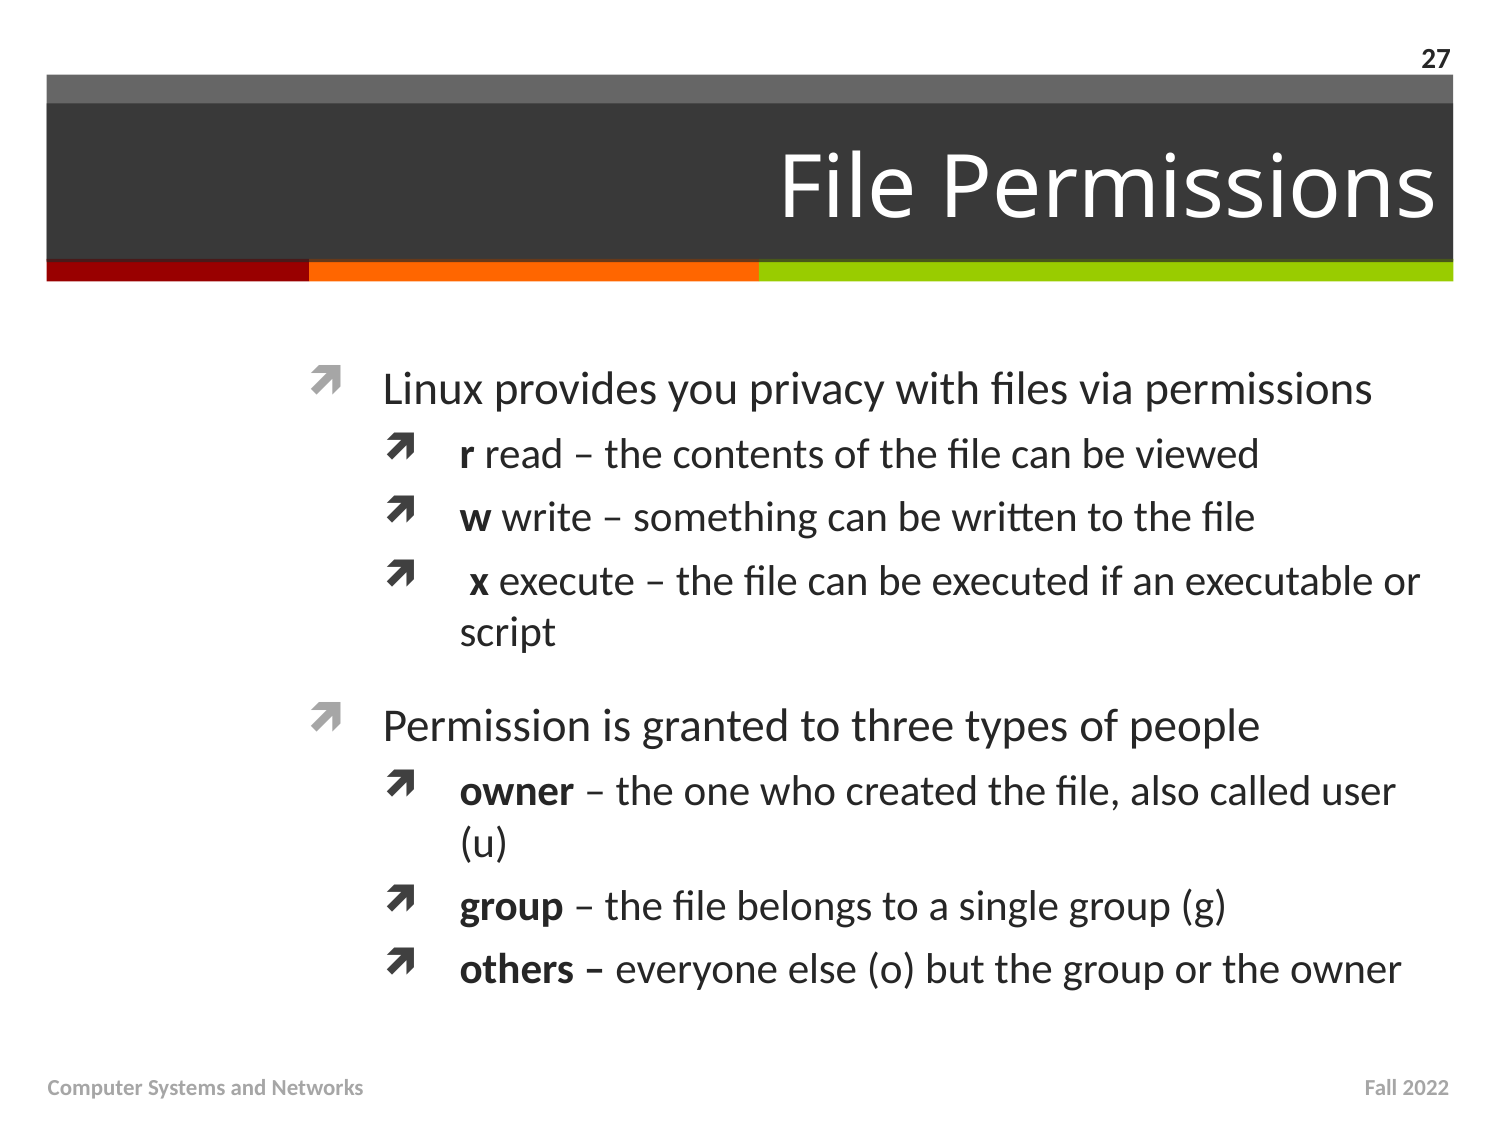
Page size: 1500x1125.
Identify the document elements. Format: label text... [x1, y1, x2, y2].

title File Permissions [46, 103, 1454, 263]
slide_number 27 [1362, 27, 1466, 87]
list Linux provides you privacy with files via permissions r read – the contents of the file can be viewed w write – something can be written to the file x execute – the file can be executed if an executable or script Permission is granted to three types of people owner – the one who created the file, also called user (u) group – the file belongs to a single group (g) others – everyone else (o) but the group or the owner [292, 350, 1454, 1005]
footer Computer Systems and Networks [32, 1055, 1038, 1116]
slide_number Fall 2022 [1114, 1055, 1465, 1116]
